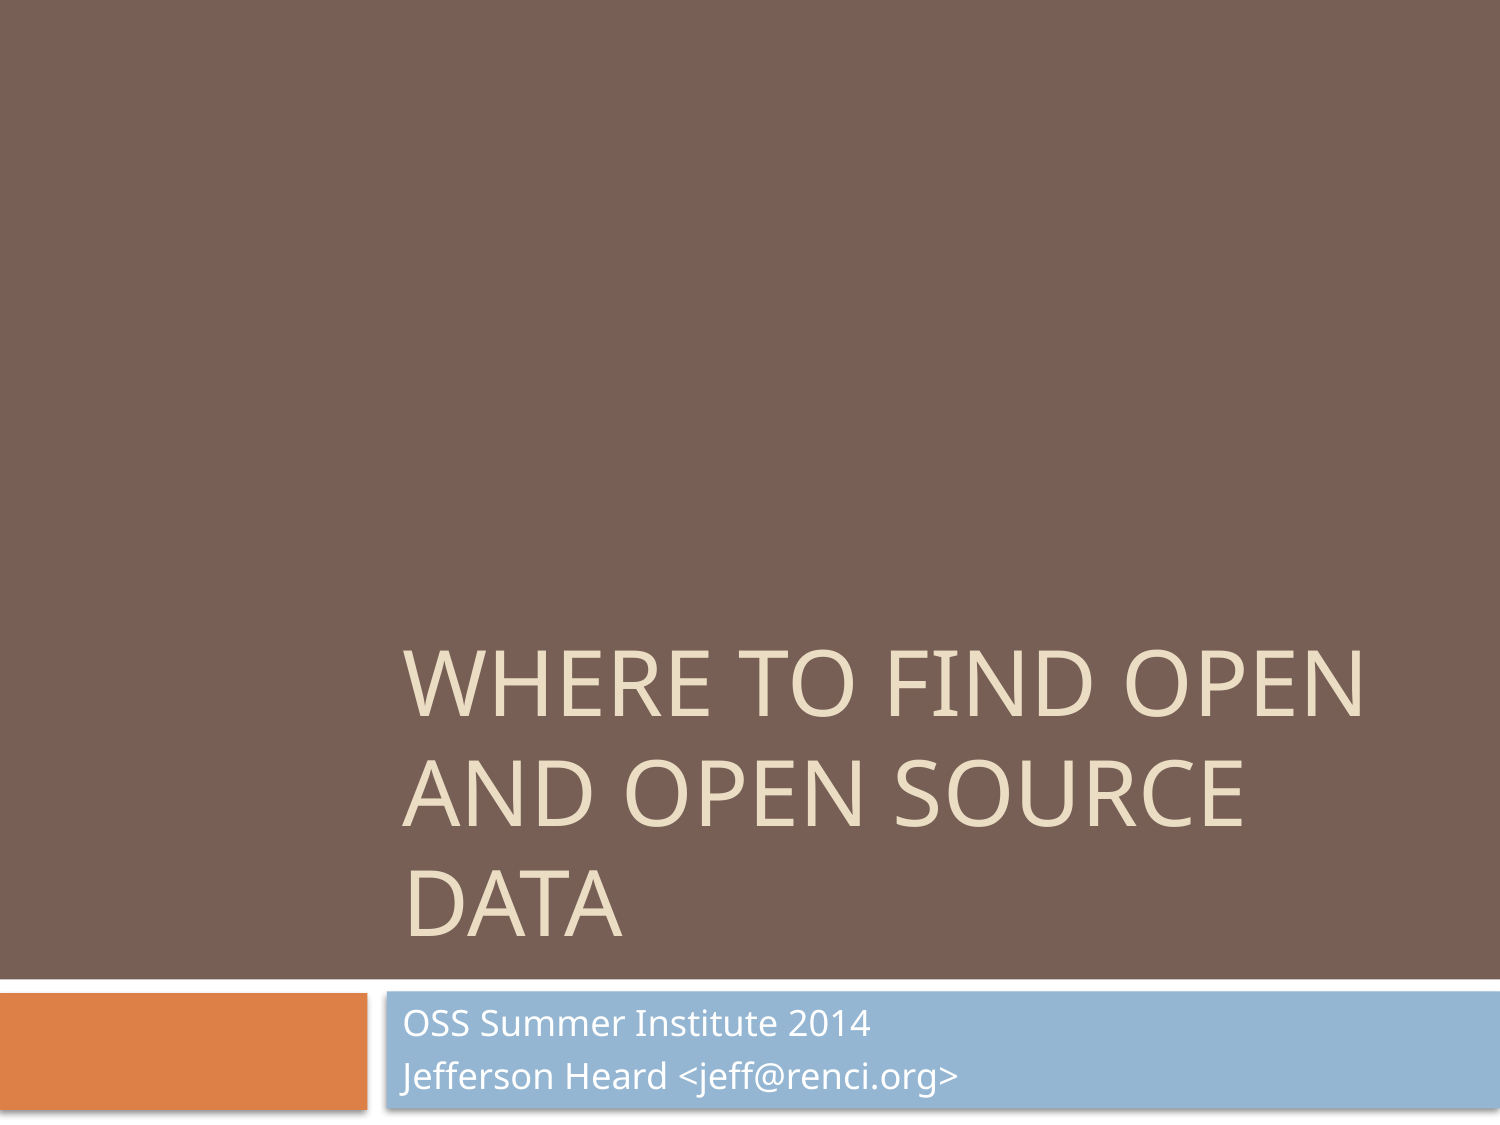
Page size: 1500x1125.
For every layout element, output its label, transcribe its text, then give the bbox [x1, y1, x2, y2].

title Where to find Open and Open Source Data [387, 662, 1450, 963]
subtitle OSS Summer Institute 2014 Jefferson Heard <jeff@renci.org> [387, 992, 1488, 1105]
